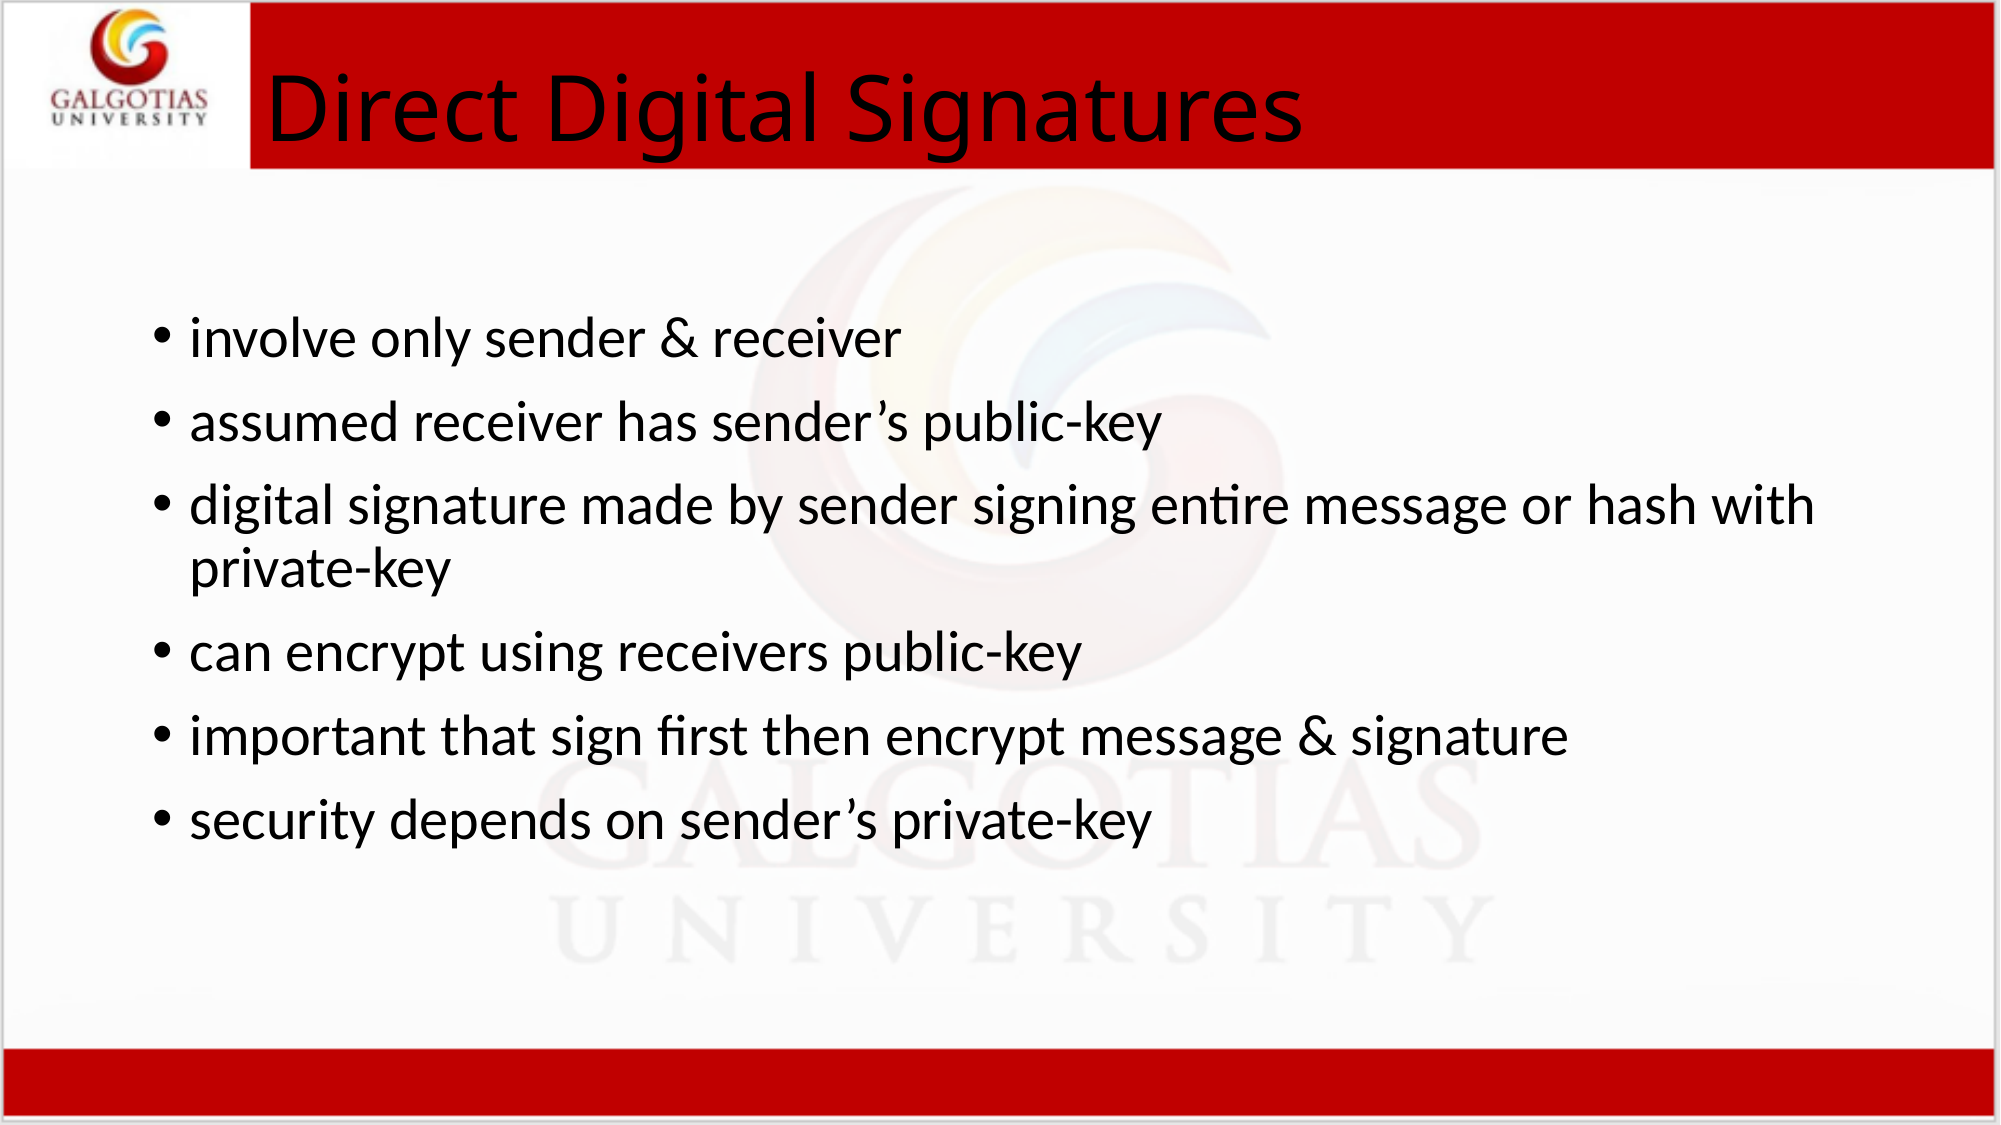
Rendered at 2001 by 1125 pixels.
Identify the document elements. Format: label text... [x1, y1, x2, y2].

list involve only sender & receiver assumed receiver has sender’s public-key digital signature made by sender signing entire message or hash with private-key can encrypt using receivers public-key important that sign first then encrypt message & signature security depends on sender’s private-key [137, 299, 1863, 1014]
title Direct Digital Signatures [249, 3, 1975, 221]
picture [0, 0, 2001, 1125]
